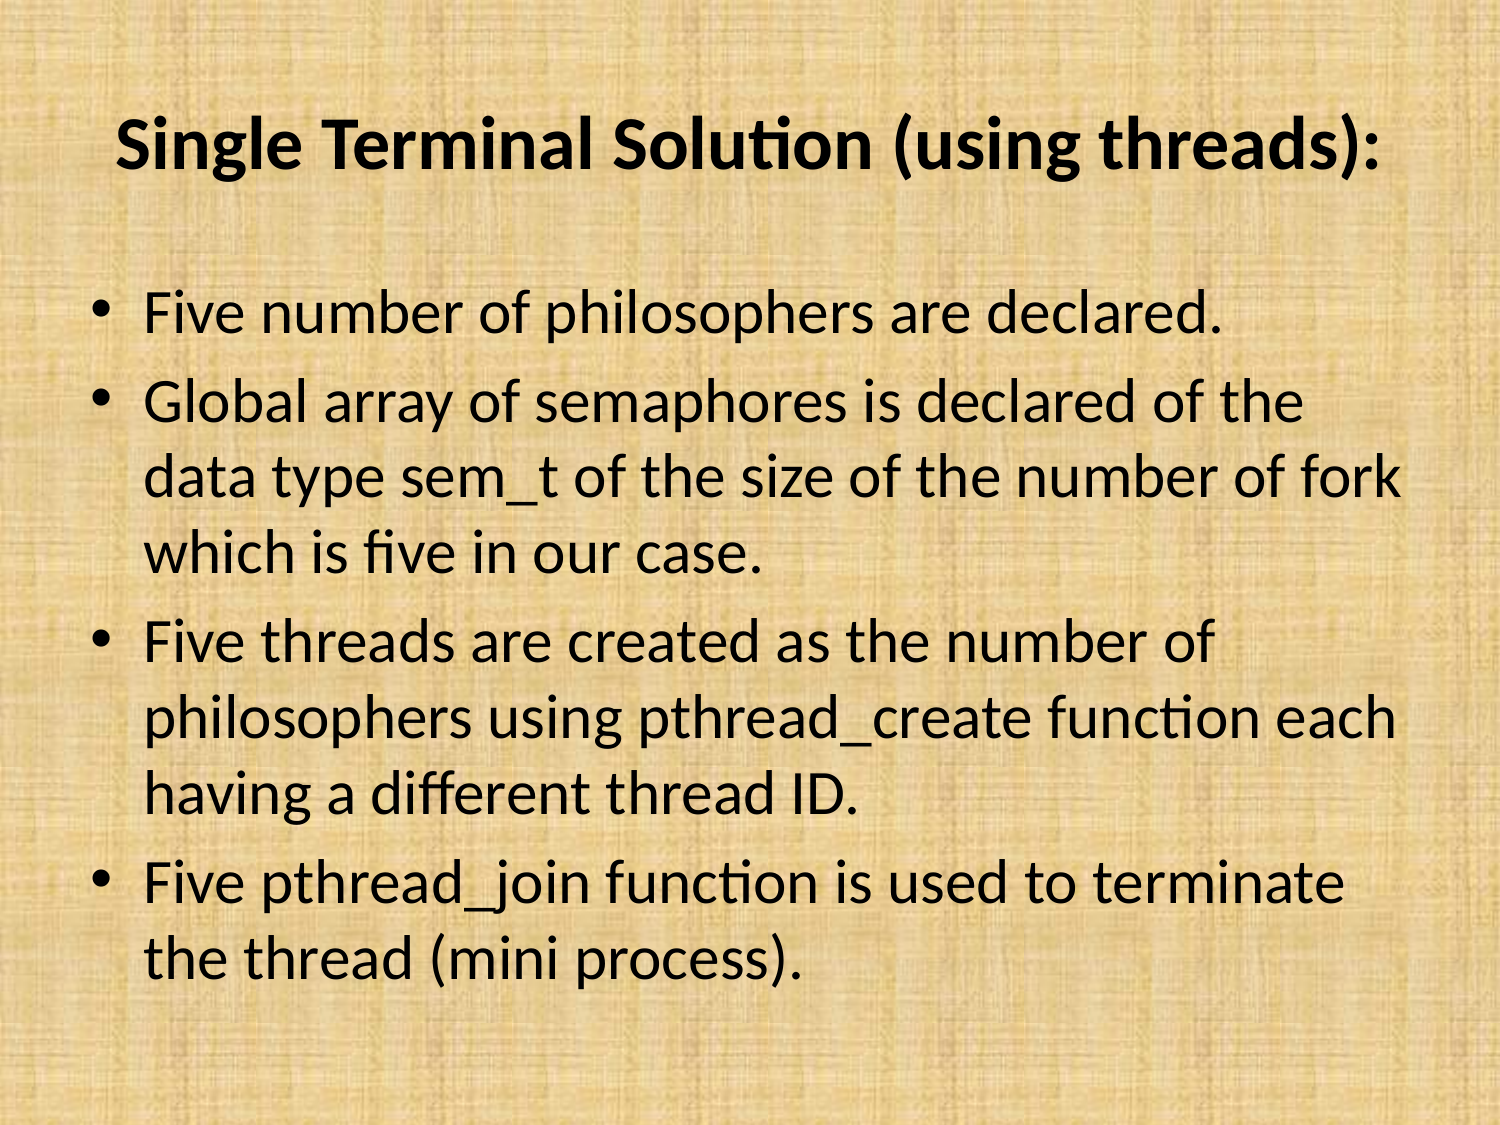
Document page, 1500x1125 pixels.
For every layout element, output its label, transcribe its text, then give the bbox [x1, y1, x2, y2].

list Five number of philosophers are declared. Global array of semaphores is declared of the data type sem_t of the size of the number of fork which is five in our case. Five threads are created as the number of philosophers using pthread_create function each having a different thread ID. Five pthread_join function is used to terminate the thread (mini process). [75, 262, 1425, 1005]
title Single Terminal Solution (using threads): [75, 45, 1425, 233]
picture [0, 0, 1500, 1125]
